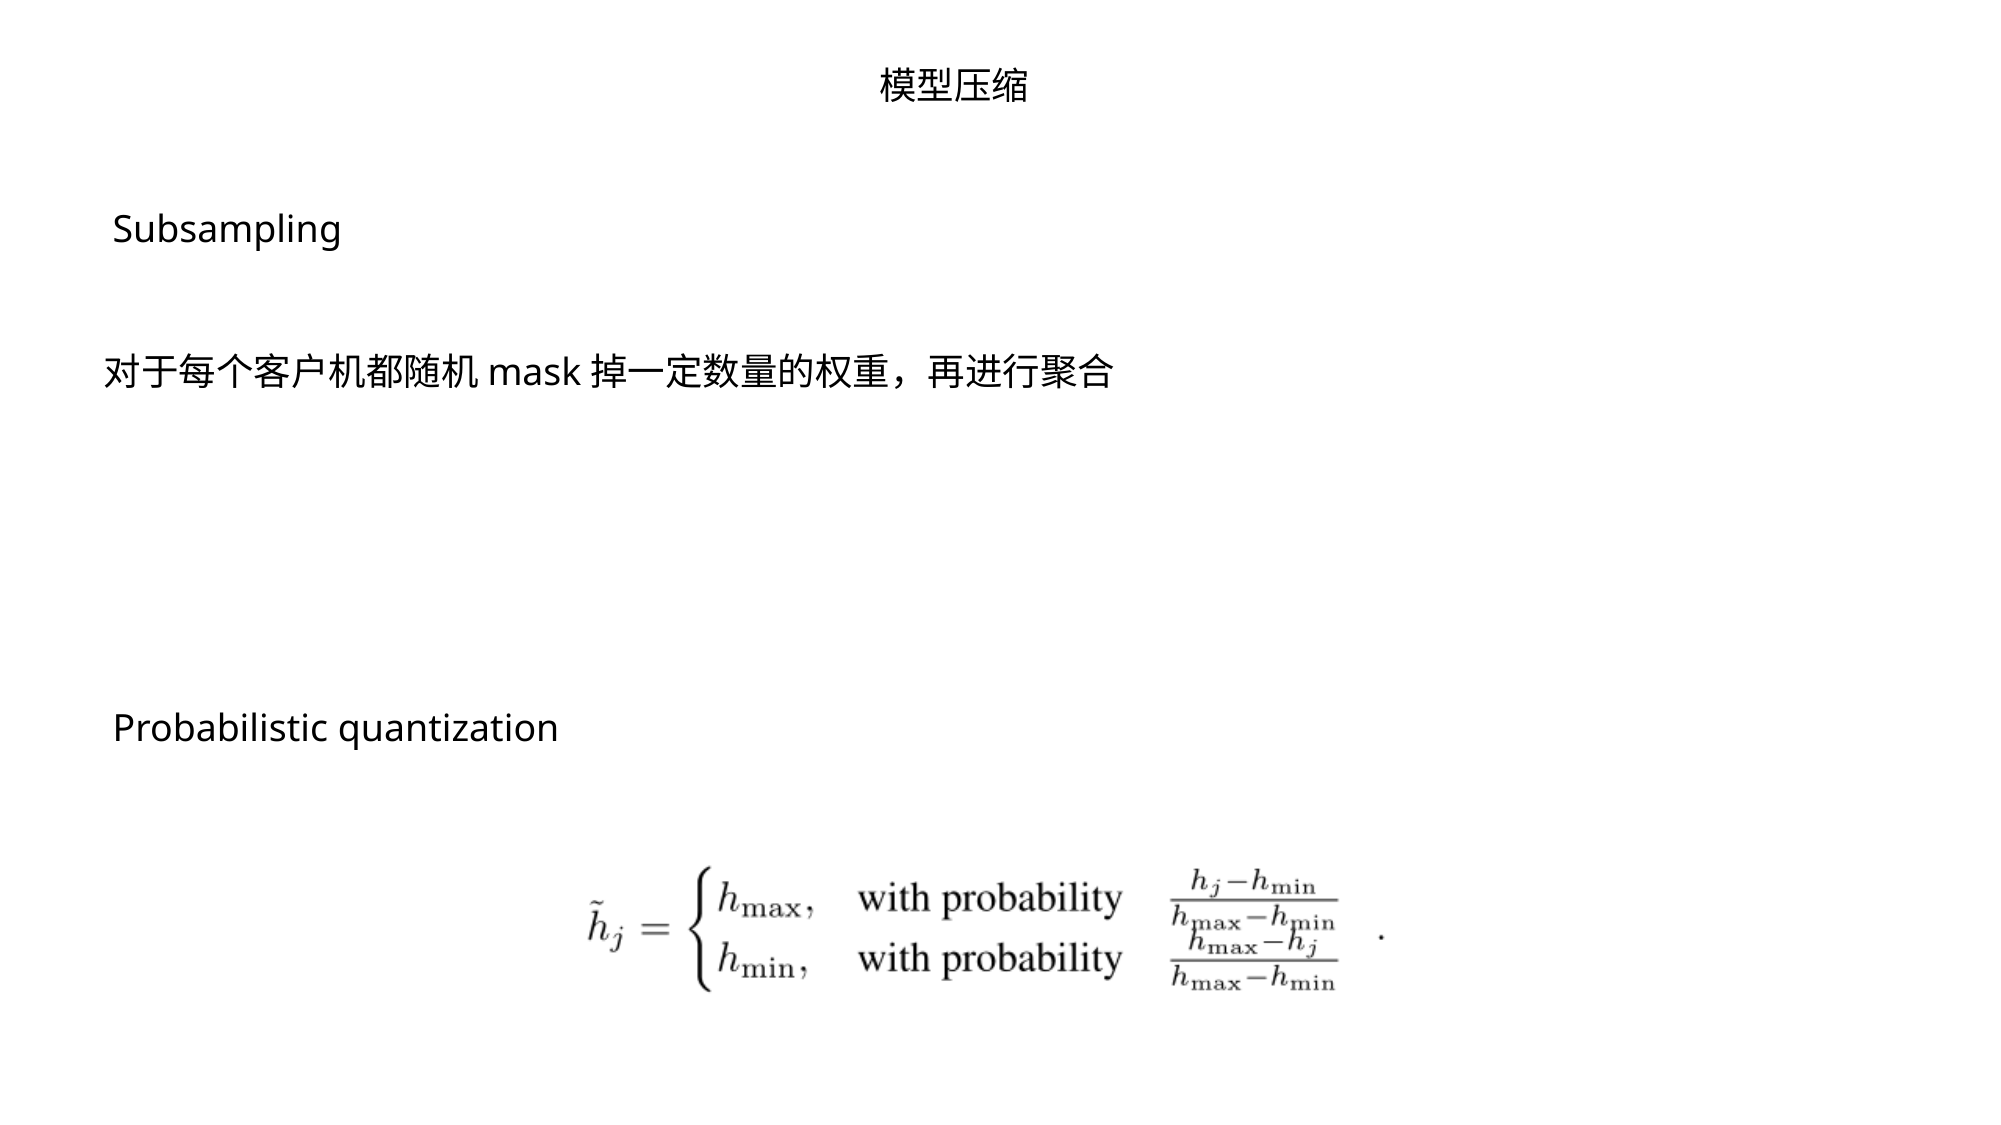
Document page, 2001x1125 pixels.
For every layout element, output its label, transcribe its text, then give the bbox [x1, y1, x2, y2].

text_box Subsampling [97, 197, 1098, 258]
picture [560, 839, 1394, 1011]
text_box Probabilistic quantization [97, 697, 1098, 757]
text_box 对于每个客户机都随机mask掉一定数量的权重，再进行聚合 [88, 340, 1131, 445]
text_box 模型压缩 [864, 54, 1045, 115]
